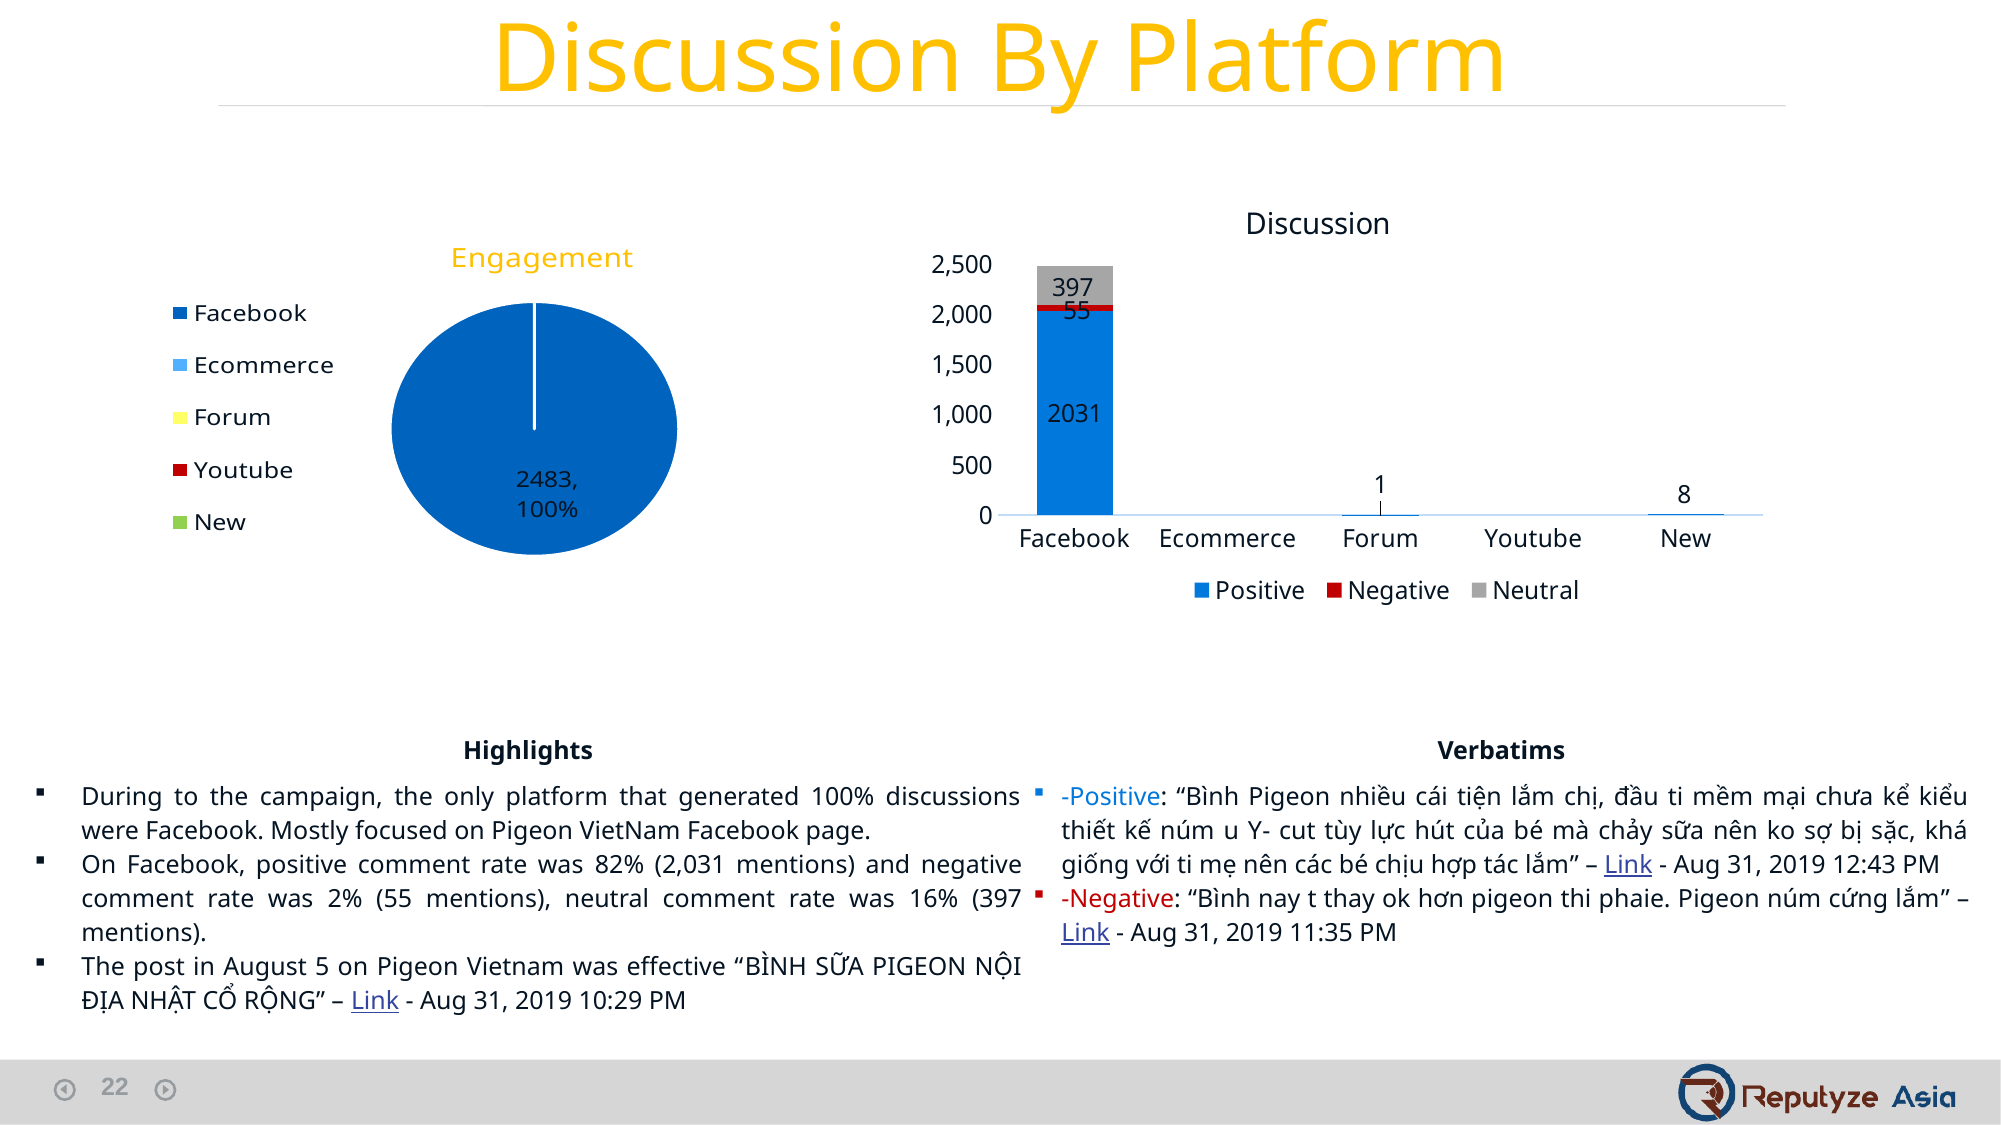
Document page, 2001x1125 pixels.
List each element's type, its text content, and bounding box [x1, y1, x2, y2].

chart [157, 231, 790, 626]
table_cell -Positive: “Bình Pigeon nhiều cái tiện lắm chị, đầu ti mềm mại chưa kể kiểu thiết kế núm u Y- cut tùy lực hút của bé mà chảy sữa nên ko sợ bị sặc, khá giống với ti mẹ nên các bé chịu hợp tác lắm” – Link - Aug 31, 2019 12:43 PM -Negative: “Bình nay t thay ok hơn pigeon thi phaie. Pigeon núm cứng lắm” – Link - Aug 31, 2019 11:35 PM [1028, 776, 1975, 1119]
picture [1650, 1042, 1976, 1125]
table_header Verbatims [1028, 724, 1975, 776]
table_header Highlights [29, 724, 1028, 776]
chart [931, 170, 1786, 626]
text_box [54, 2, 1946, 106]
table_cell During to the campaign, the only platform that generated 100% discussions were Facebook. Mostly focused on Pigeon VietNam Facebook page. On Facebook, positive comment rate was 82% (2,031 mentions) and negative comment rate was 2% (55 mentions), neutral comment rate was 16% (397 mentions). The post in August 5 on Pigeon Vietnam was effective “BÌNH SỮA PIGEON NỘI ĐỊA NHẬT CỔ RỘNG” – Link - Aug 31, 2019 10:29 PM [29, 776, 1028, 1119]
